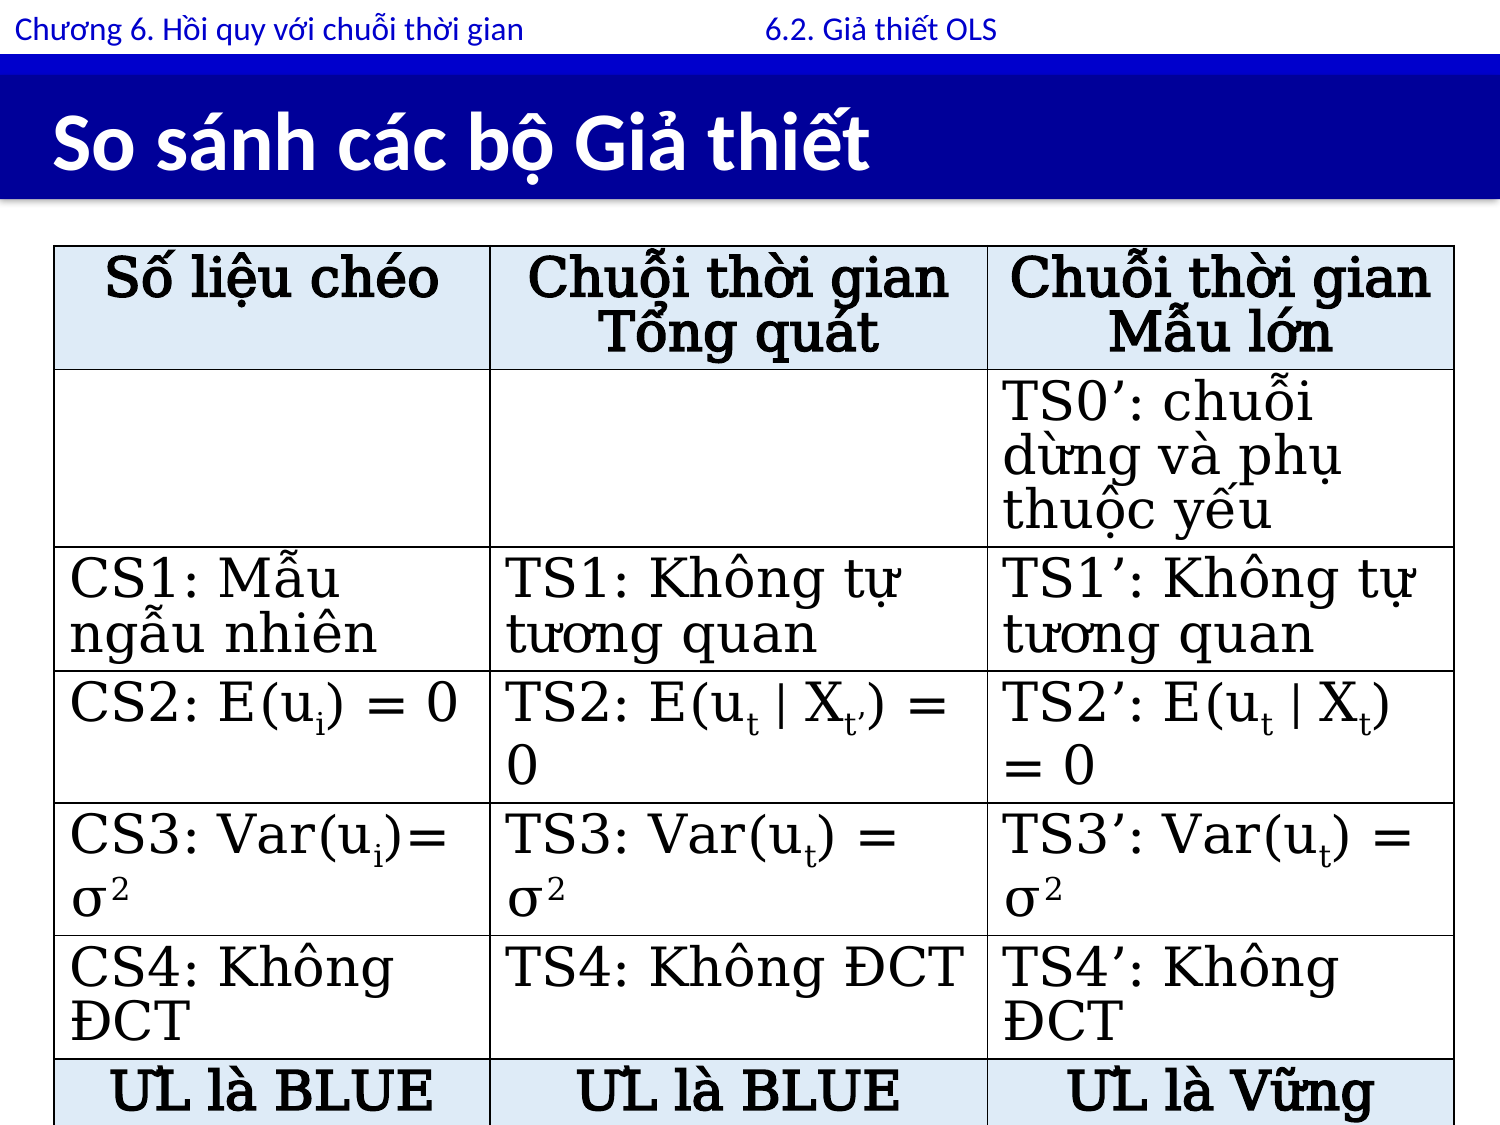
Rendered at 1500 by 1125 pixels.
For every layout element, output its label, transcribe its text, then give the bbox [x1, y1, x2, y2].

table_header Số liệu chéo [55, 247, 489, 369]
table_cell [491, 370, 987, 546]
table_cell TS2: E(ut | Xt’) = 0 [491, 672, 987, 802]
slide_number 21 [1340, 1063, 1466, 1124]
table_header Chuỗi thời gian Mẫu lớn [988, 247, 1453, 369]
table_cell CS2: E(ui) = 0 [55, 672, 489, 802]
table_cell TS1’: Không tự tương quan [988, 548, 1453, 670]
table_cell TS1: Không tự tương quan [491, 548, 987, 670]
table_cell CS4: Không ĐCT [55, 936, 489, 1058]
table_cell TS3: Var(ut) = σ2 [491, 804, 987, 935]
table_cell TS4’: Không ĐCT [988, 936, 1453, 1058]
table_cell TS0’: chuỗi dừng và phụ thuộc yếu [988, 370, 1453, 546]
table_cell TS2’: E(ut | Xt) = 0 [988, 672, 1453, 802]
table_cell CS3: Var(ui)= σ2 [55, 804, 489, 935]
title So sánh các bộ Giả thiết [0, 74, 1500, 200]
table_cell ƯL là BLUE [491, 1060, 987, 1125]
table_cell [55, 370, 489, 546]
table_cell TS3’: Var(ut) = σ2 [988, 804, 1453, 935]
table_cell ƯL là BLUE [55, 1060, 489, 1125]
table_cell CS1: Mẫu ngẫu nhiên [55, 548, 489, 670]
table_cell TS4: Không ĐCT [491, 936, 987, 1058]
text_box Chương 6. Hồi quy với chuỗi thời gian 6.2. Giả thiết OLS [0, 0, 1500, 55]
table_header Chuỗi thời gian Tổng quát [491, 247, 987, 369]
table_cell ƯL là Vững [988, 1060, 1453, 1125]
